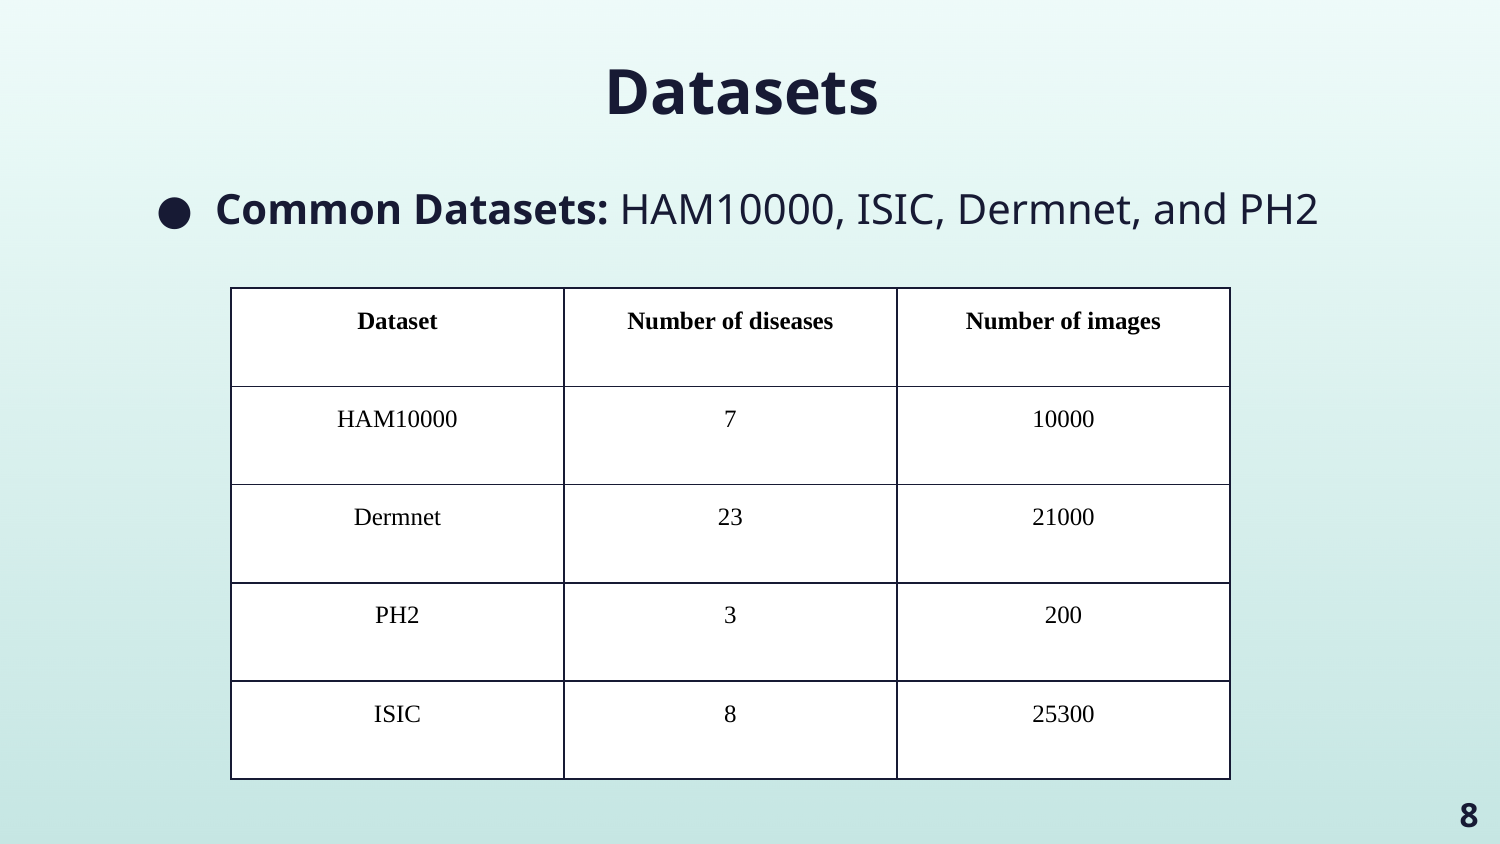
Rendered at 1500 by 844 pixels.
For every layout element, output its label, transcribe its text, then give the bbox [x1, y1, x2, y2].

table_cell HAM10000 [232, 387, 563, 484]
table_cell PH2 [232, 584, 563, 680]
table_header Number of diseases [565, 289, 896, 386]
table_header Dataset [232, 289, 563, 386]
table_cell 7 [565, 387, 896, 484]
table_header Number of images [898, 289, 1229, 386]
table_cell 3 [565, 584, 896, 680]
picture [0, 0, 1500, 844]
table_cell 8 [565, 682, 896, 778]
subtitle Common Datasets: HAM10000, ISIC, Dermnet, and PH2 [124, 160, 1376, 807]
slide_number ‹#› [1403, 779, 1494, 844]
table_cell 200 [898, 584, 1229, 680]
table_cell 10000 [898, 387, 1229, 484]
table_cell 23 [565, 485, 896, 582]
table_cell Dermnet [232, 485, 563, 582]
table_cell 21000 [898, 485, 1229, 582]
table_cell ISIC [232, 682, 563, 778]
table_cell 25300 [898, 682, 1229, 778]
title Datasets [118, 37, 1382, 132]
